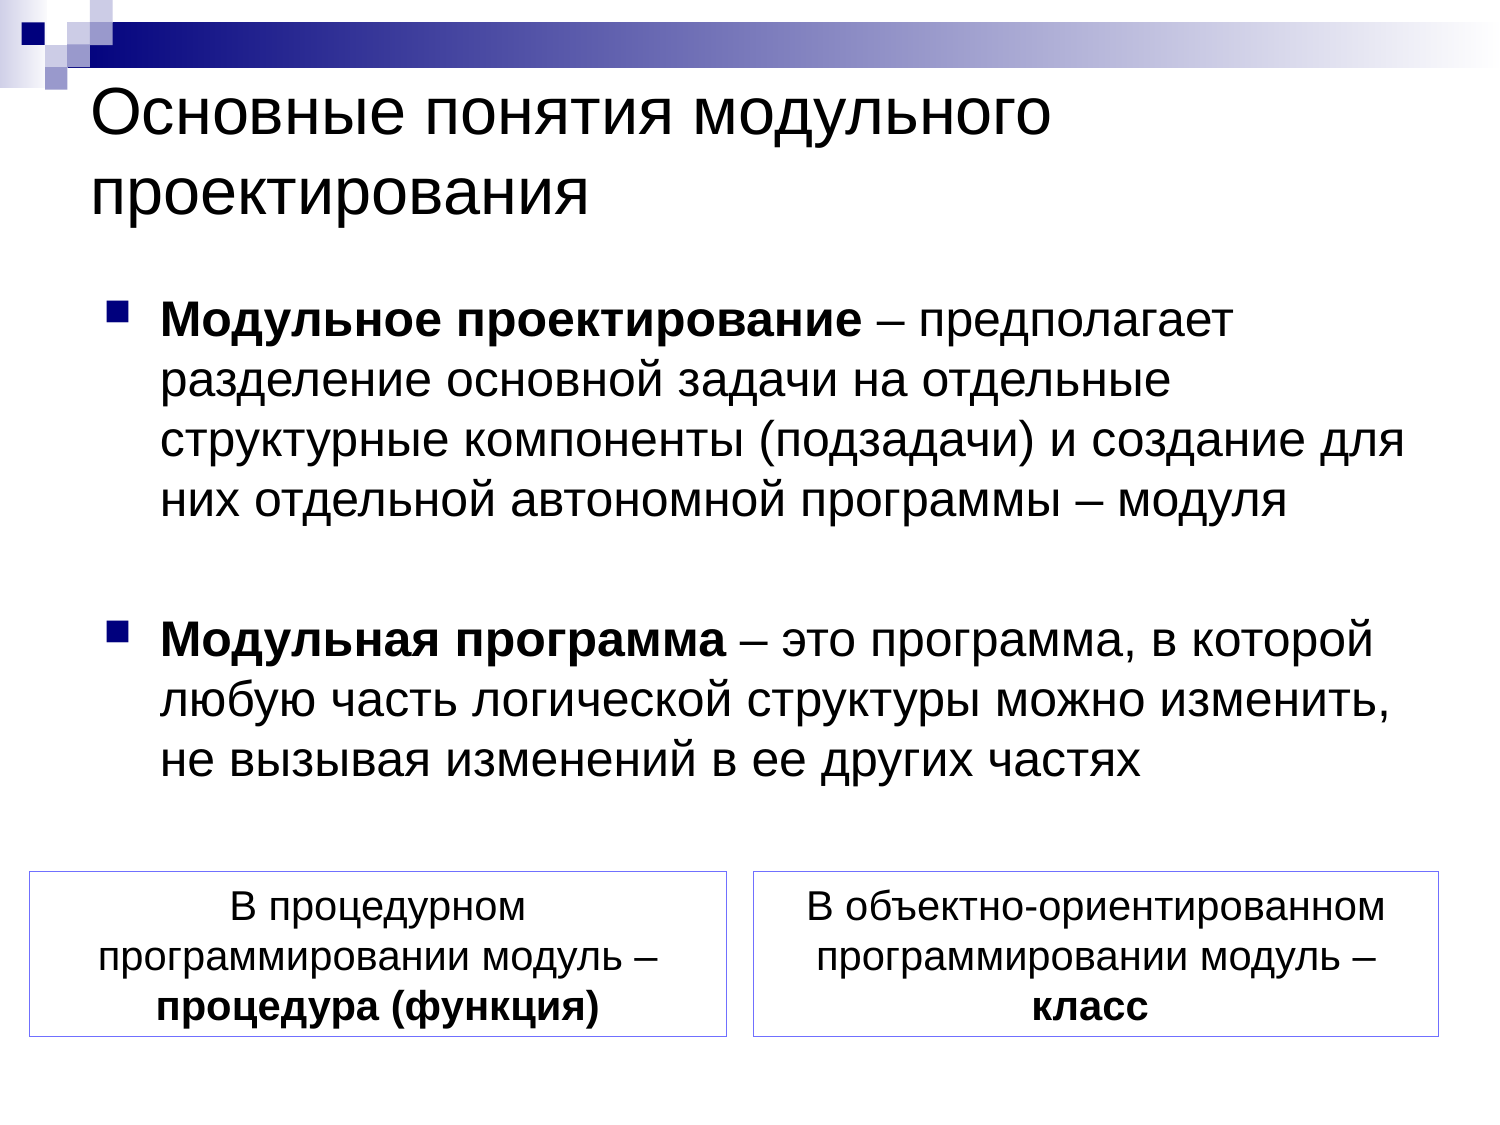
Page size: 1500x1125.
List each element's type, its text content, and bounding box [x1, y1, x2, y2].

text_box В процедурном программировании модуль – процедура (функция) [29, 871, 727, 1037]
list Модульное проектирование – предполагает разделение основной задачи на отдельные структурные компоненты (подзадачи) и создание для них отдельной автономной программы – модуля Модульная программа – это программа, в которой любую часть логической структуры можно изменить, не вызывая изменений в ее других частях [88, 278, 1439, 811]
text_box В объектно-ориентированном программировании модуль – класс [753, 871, 1439, 1037]
title Основные понятия модульного проектирования [75, 75, 1425, 220]
